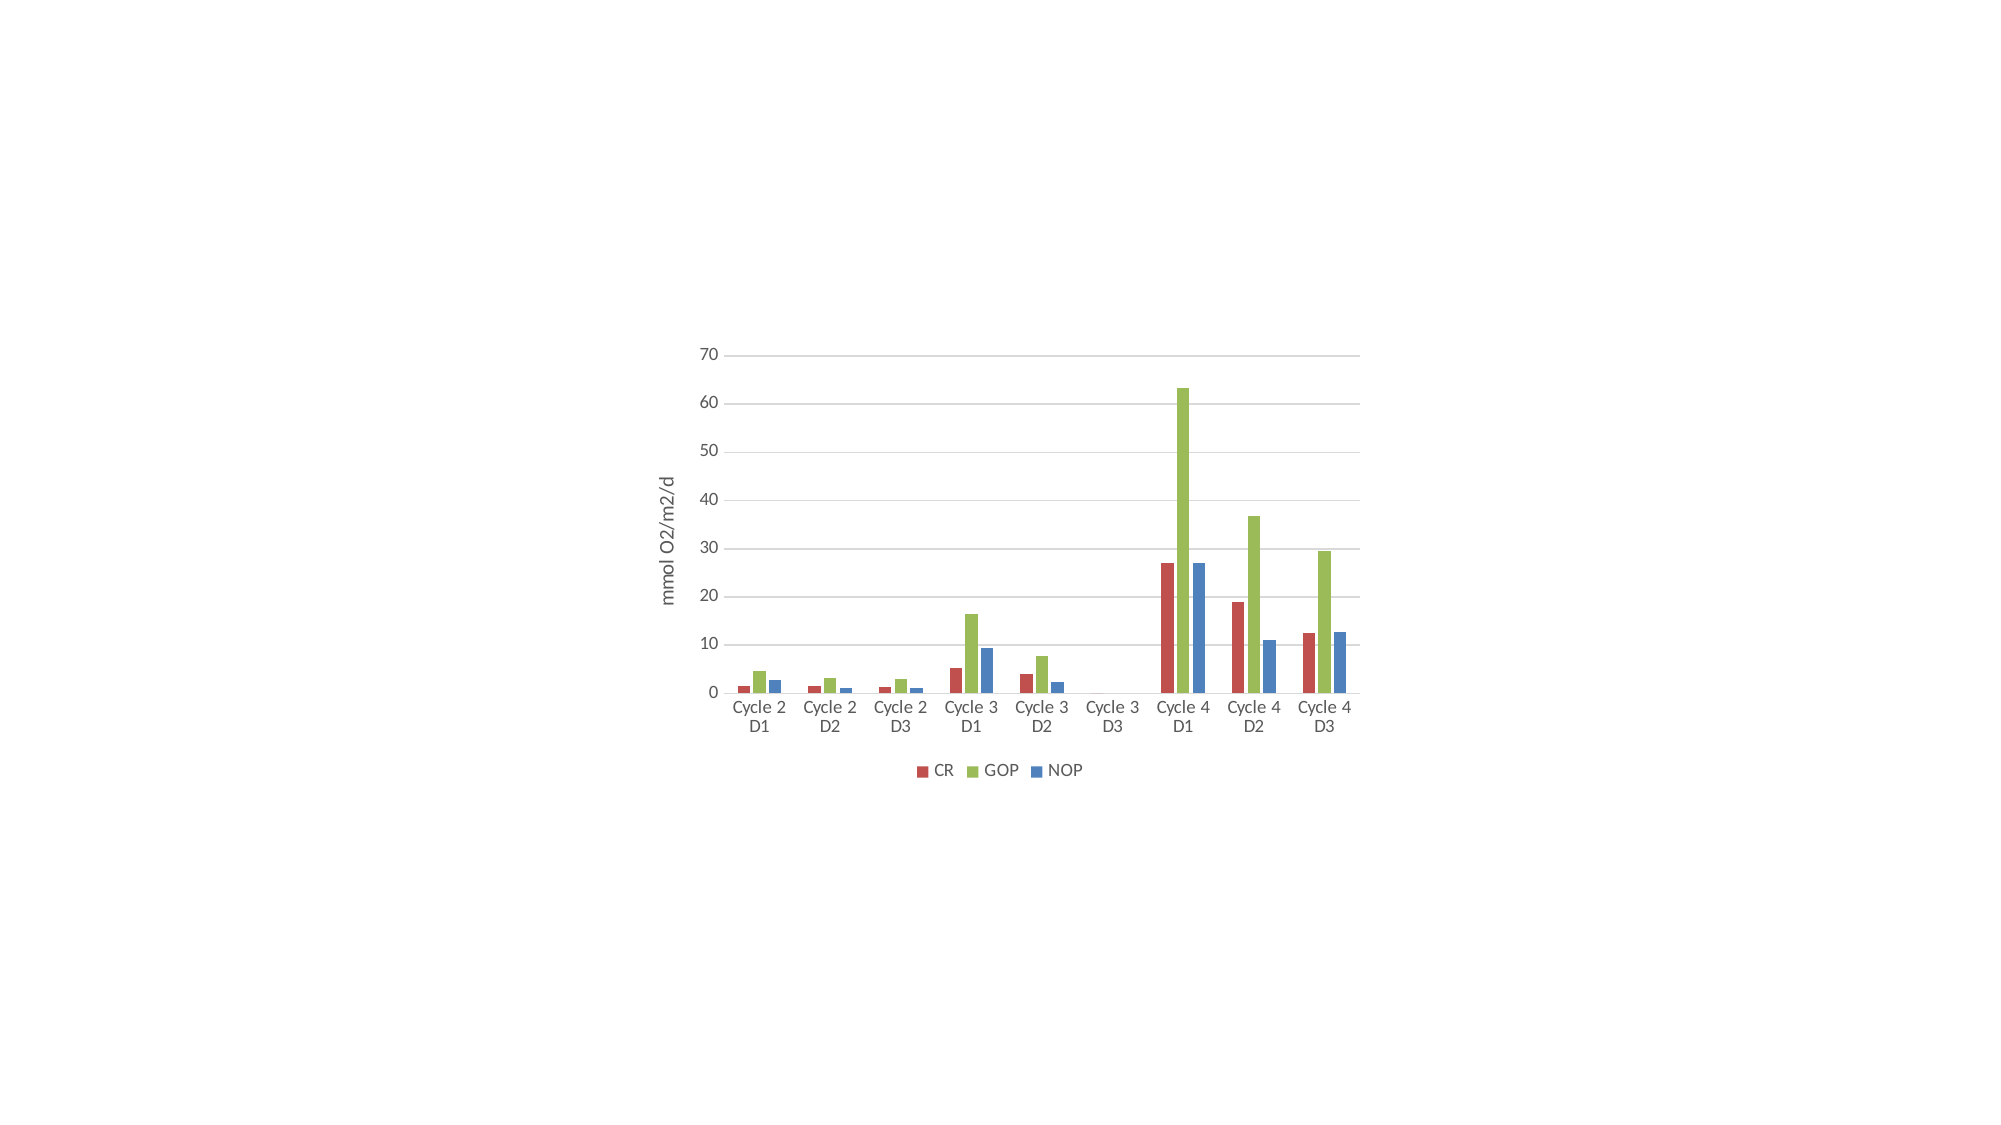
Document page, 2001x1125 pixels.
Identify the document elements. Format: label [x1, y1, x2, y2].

chart [624, 337, 1376, 788]
